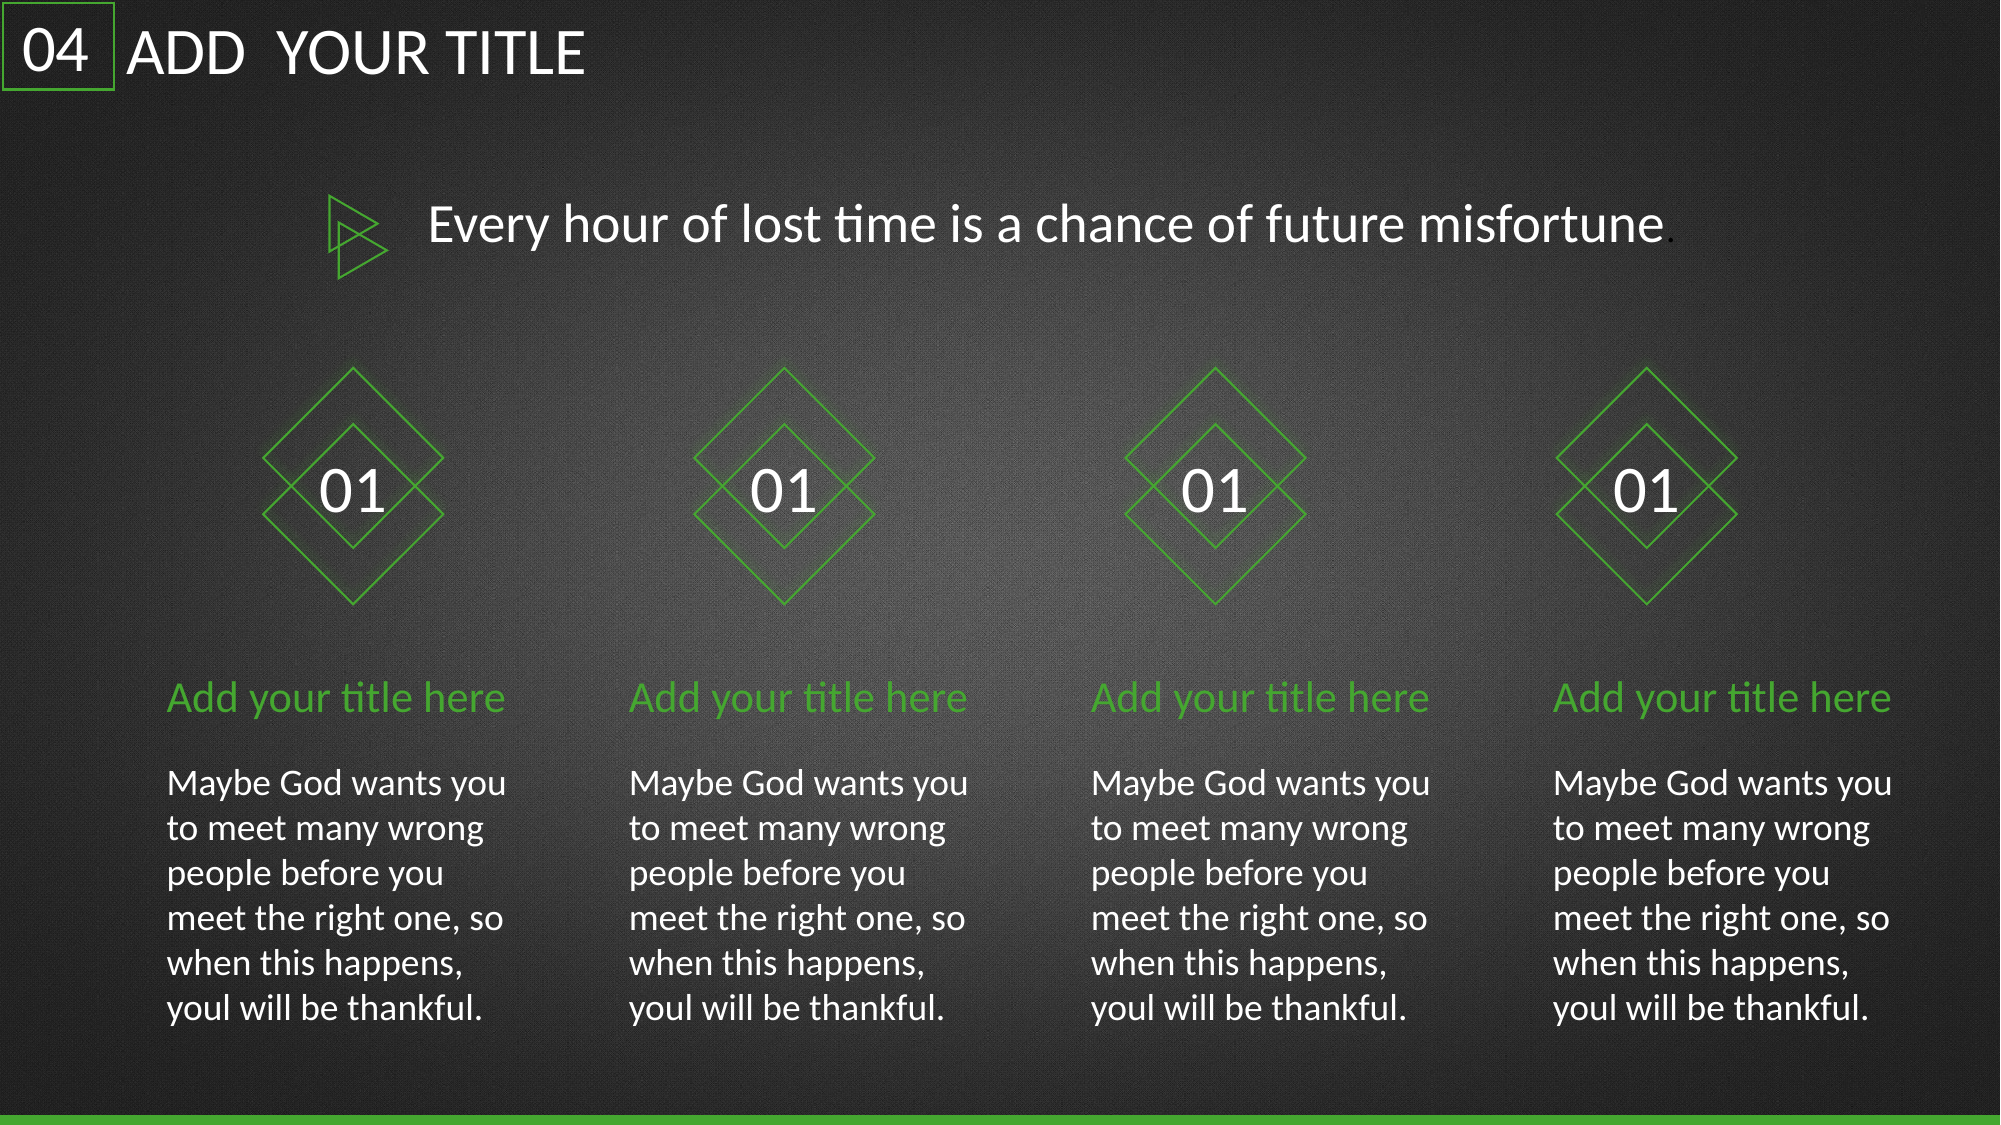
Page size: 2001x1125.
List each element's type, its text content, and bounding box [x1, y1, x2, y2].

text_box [1076, 660, 1479, 1039]
text_box [0, 1114, 2000, 1125]
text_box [1538, 660, 1941, 1039]
picture [0, 0, 2000, 1114]
text_box [328, 193, 380, 254]
text_box [337, 220, 389, 281]
text_box Every hour of lost time is a chance of future misfortune. [412, 179, 1737, 262]
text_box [613, 660, 1017, 1039]
text_box ADD YOUR TITLE [111, 0, 614, 96]
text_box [151, 660, 555, 1039]
text_box 04 [0, 0, 112, 93]
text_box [263, 367, 1737, 605]
